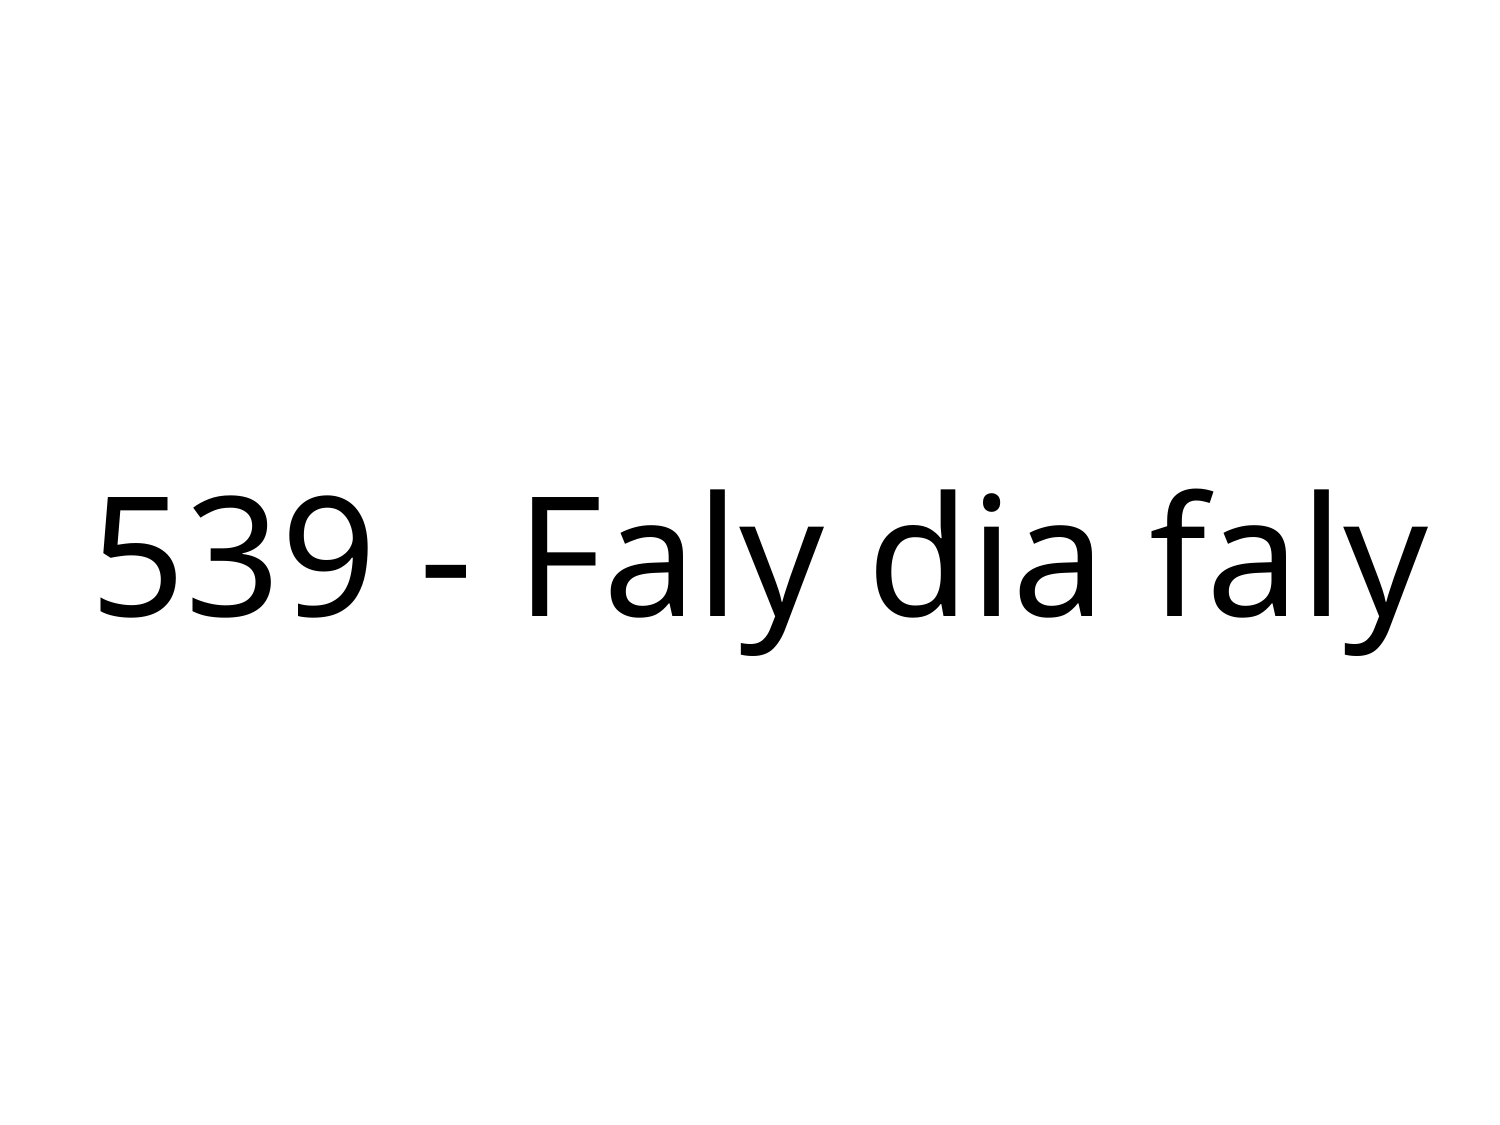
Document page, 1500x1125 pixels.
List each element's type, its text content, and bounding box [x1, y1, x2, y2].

title 539 - Faly dia faly [0, 453, 1500, 672]
